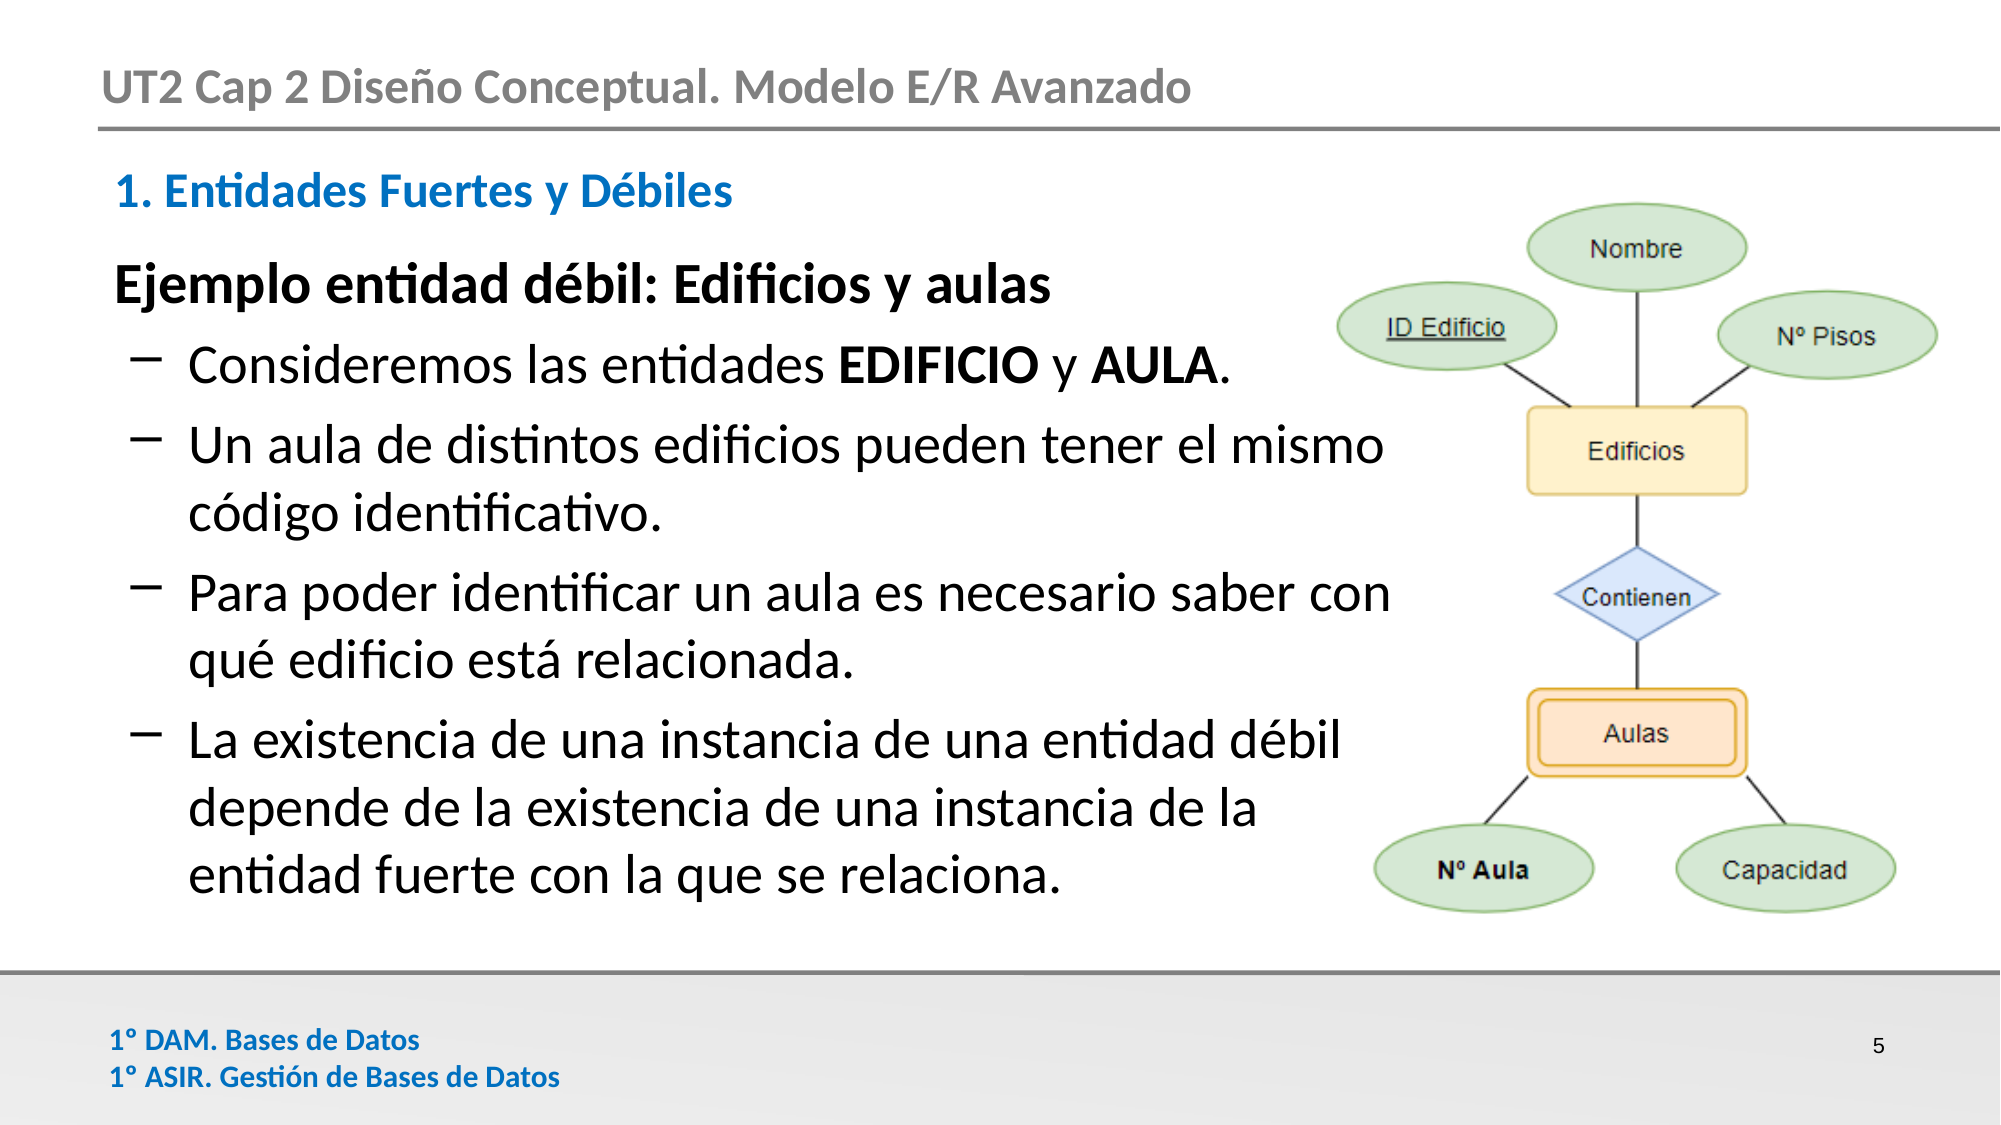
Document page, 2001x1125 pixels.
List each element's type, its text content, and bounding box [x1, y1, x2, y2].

picture [1319, 189, 1964, 934]
slide_number 5 [1433, 1024, 1901, 1103]
list Ejemplo entidad débil: Edificios y aulas Consideremos las entidades EDIFICIO y AULA. Un aula de distintos edificios pueden tener el mismo código identificativo. Para poder identificar un aula es necesario saber con qué edificio está relacionada. La existencia de una instancia de una entidad débil depende de la existencia de una instancia de la entidad fuerte con la que se relaciona. [99, 238, 1314, 934]
list 1. Entidades Fuertes y Débiles [99, 149, 1898, 238]
picture [0, 975, 2000, 1125]
